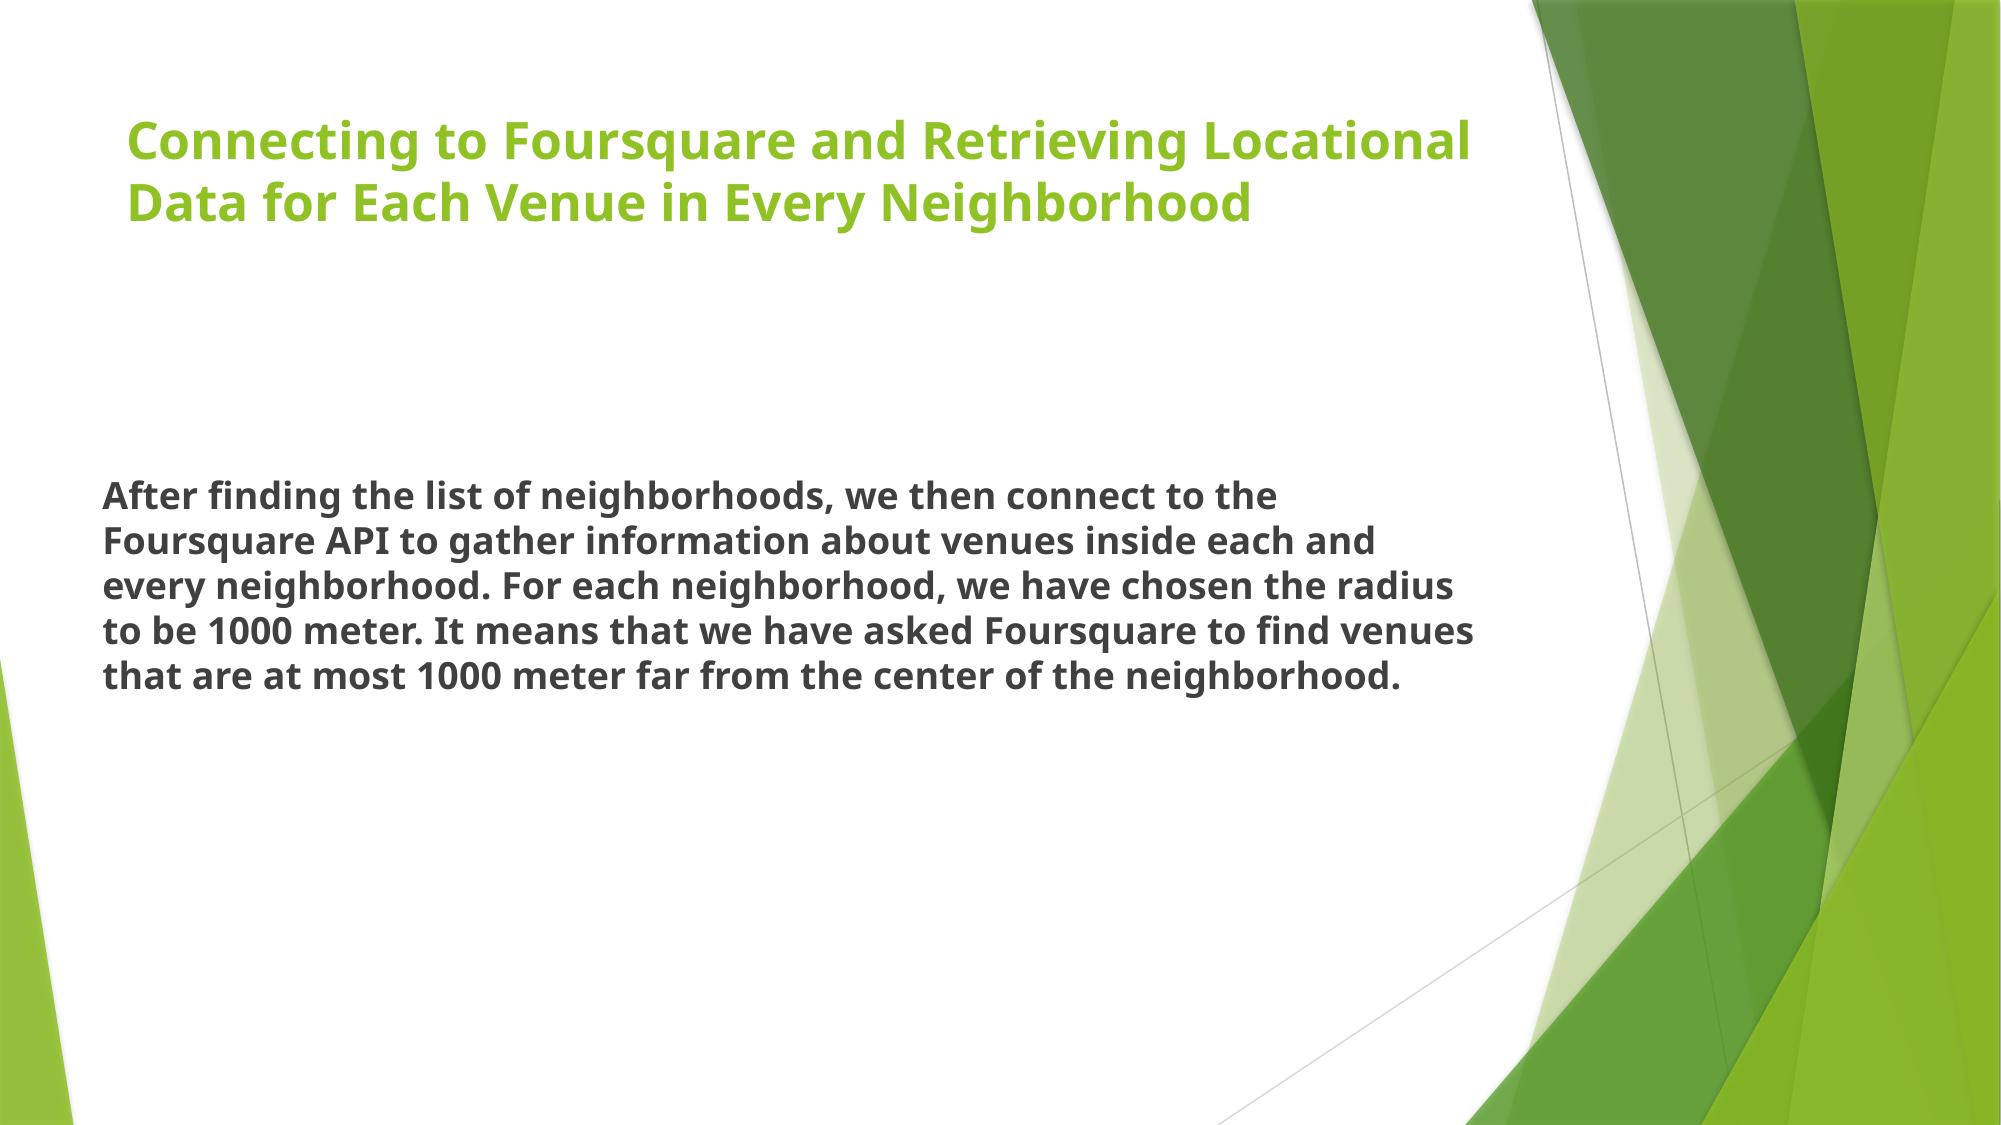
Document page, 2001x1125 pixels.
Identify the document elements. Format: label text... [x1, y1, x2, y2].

title Connecting to Foursquare and Retrieving Locational Data for Each Venue in Every Neighborhood [111, 99, 1522, 355]
list After finding the list of neighborhoods, we then connect to the Foursquare API to gather information about venues inside each and every neighborhood. For each neighborhood, we have chosen the radius to be 1000 meter. It means that we have asked Foursquare to find venues that are at most 1000 meter far from the center of the neighborhood. [87, 464, 1498, 754]
